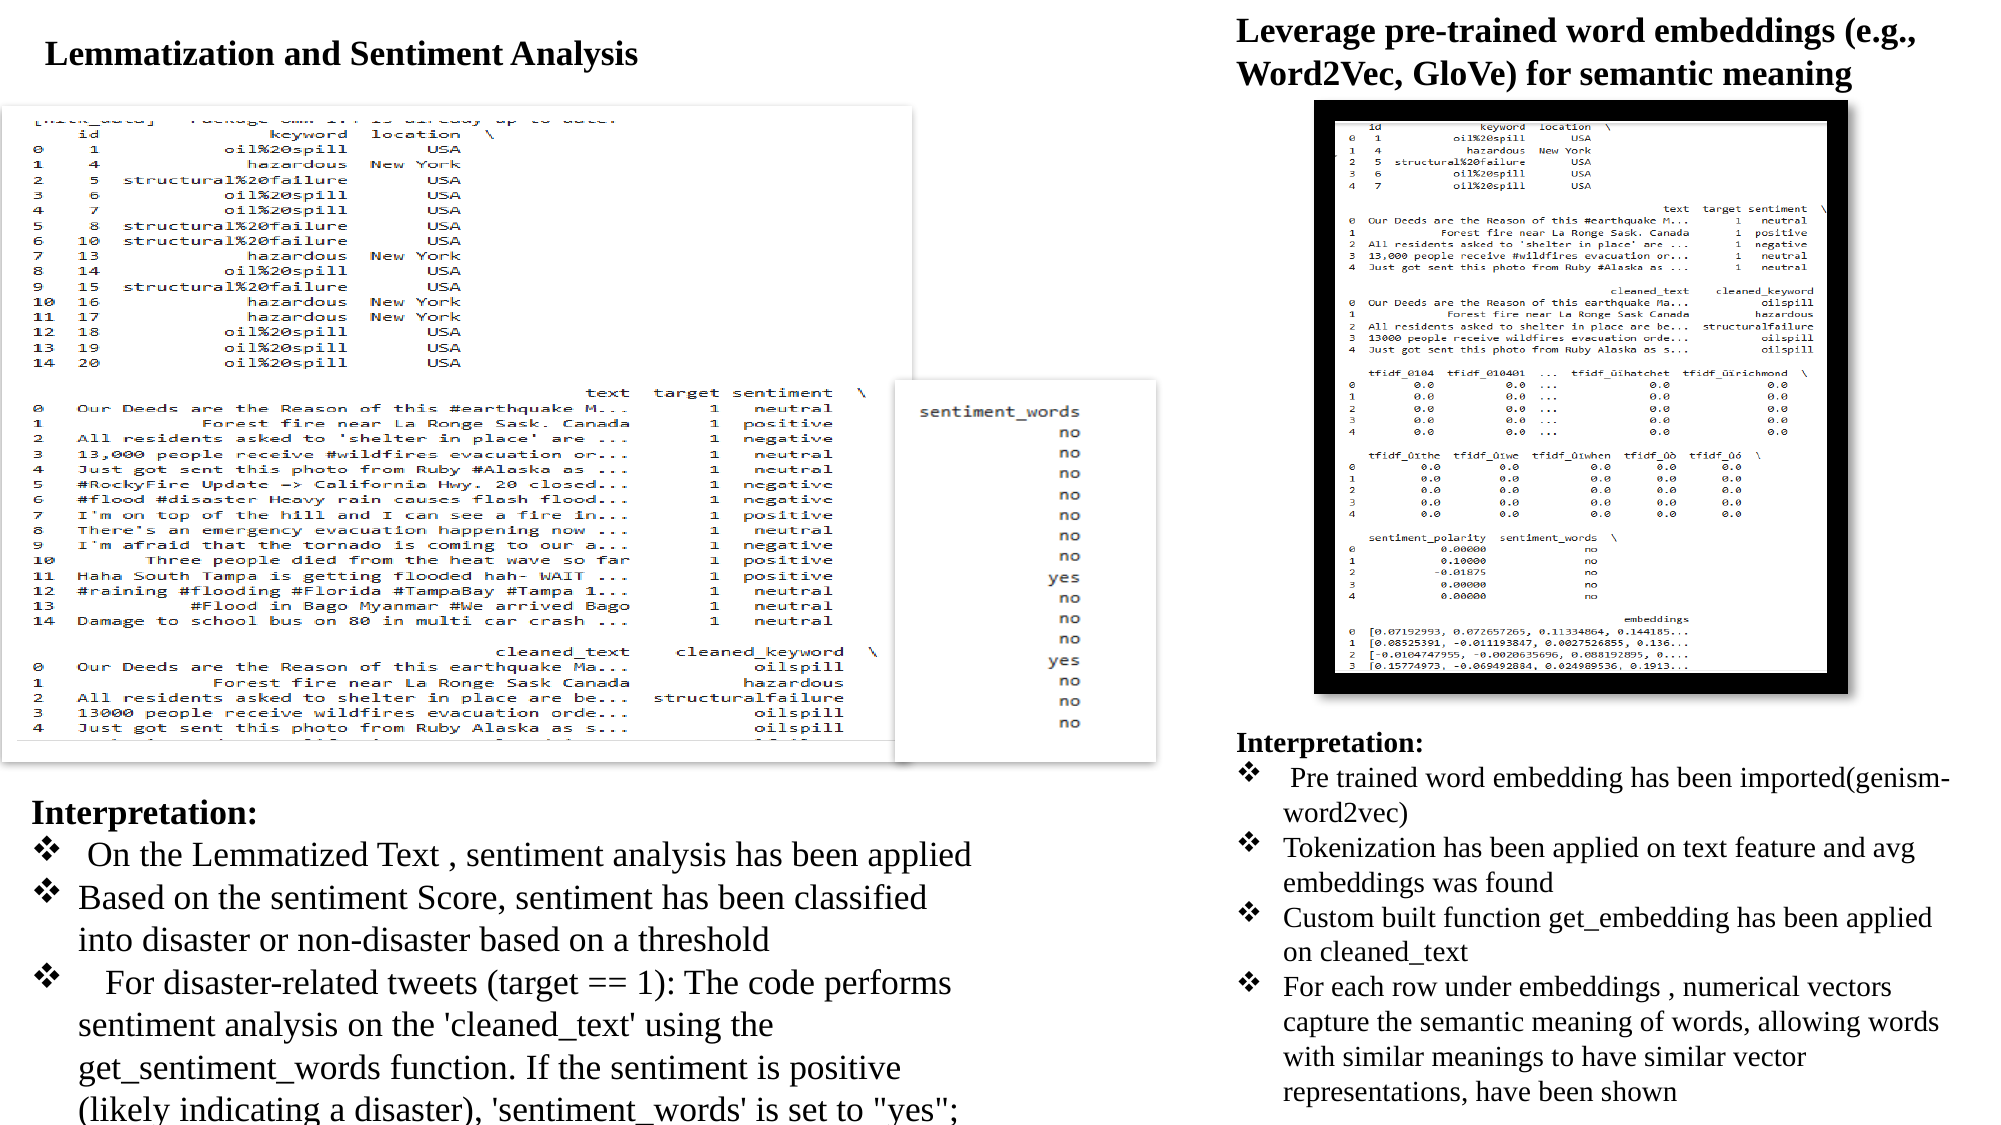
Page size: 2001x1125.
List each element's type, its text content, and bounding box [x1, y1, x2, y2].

text_box Leverage pre-trained word embeddings (e.g., Word2Vec, GloVe) for semantic meaning [1221, 0, 1969, 100]
picture [16, 120, 898, 748]
picture [909, 394, 1142, 748]
text_box Lemmatization and Sentiment Analysis [30, 22, 695, 81]
picture [1334, 120, 1827, 673]
text_box Interpretation: On the Lemmatized Text , sentiment analysis has been applied Based on the sentiment Score, sentiment has been classified into disaster or non-disaster based on a threshold For disaster-related tweets (target == 1): The code performs sentiment analysis on the 'cleaned_text' using the get_sentiment_words function. If the sentiment is positive (likely indicating a disaster), 'sentiment_words' is set to "yes"; otherwise, it's set to "no." For non-disaster tweets (target == 0): 'sentiment_words' is directly set to "no." [16, 781, 1000, 1125]
text_box Interpretation: Pre trained word embedding has been imported(genism-word2vec) Tokenization has been applied on text feature and avg embeddings was found Custom built function get_embedding has been applied on cleaned_text For each row under embeddings , numerical vectors capture the semantic meaning of words, allowing words with similar meanings to have similar vector representations, have been shown [1221, 715, 1985, 1125]
